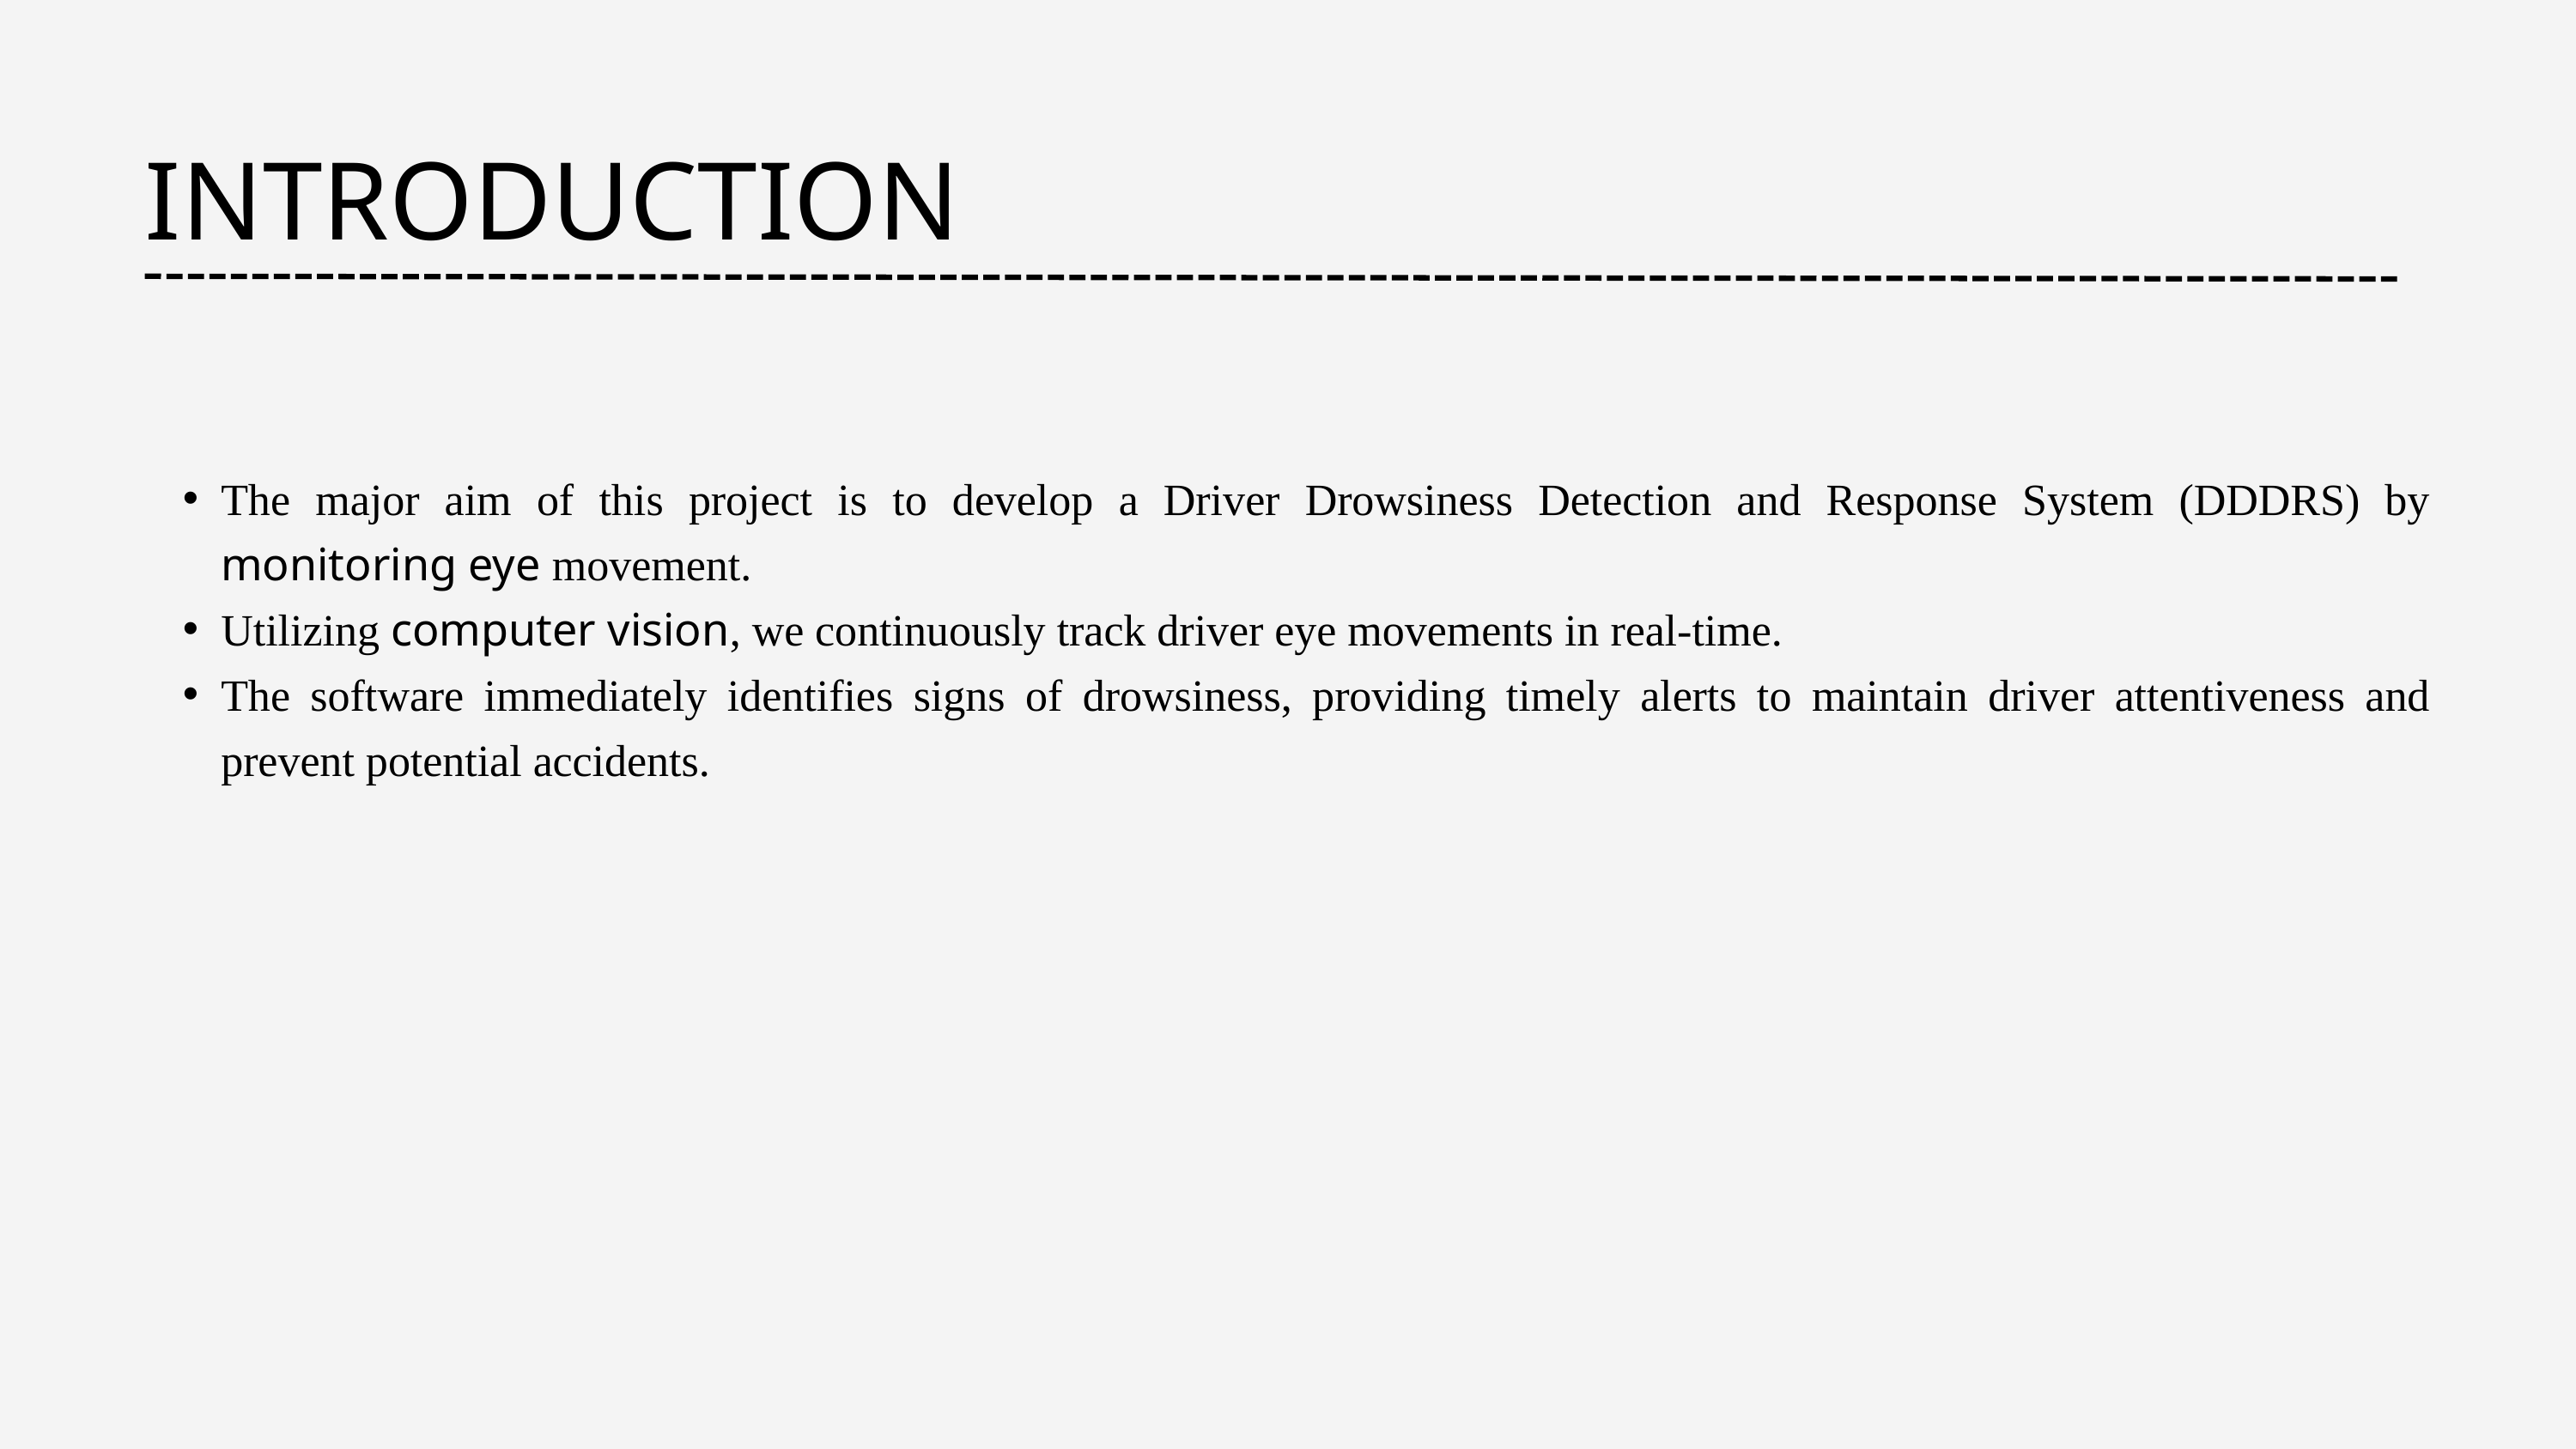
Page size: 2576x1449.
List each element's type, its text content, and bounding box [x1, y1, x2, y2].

text_box INTRODUCTION [144, 111, 1345, 262]
text_box The major aim of this project is to develop a Driver Drowsiness Detection and Response System (DDDRS) by monitoring eye movement. Utilizing computer vision, we continuously track driver eye movements in real-time. The software immediately identifies signs of drowsiness, providing timely alerts to maintain driver attentiveness and prevent potential accidents. [144, 458, 2432, 786]
